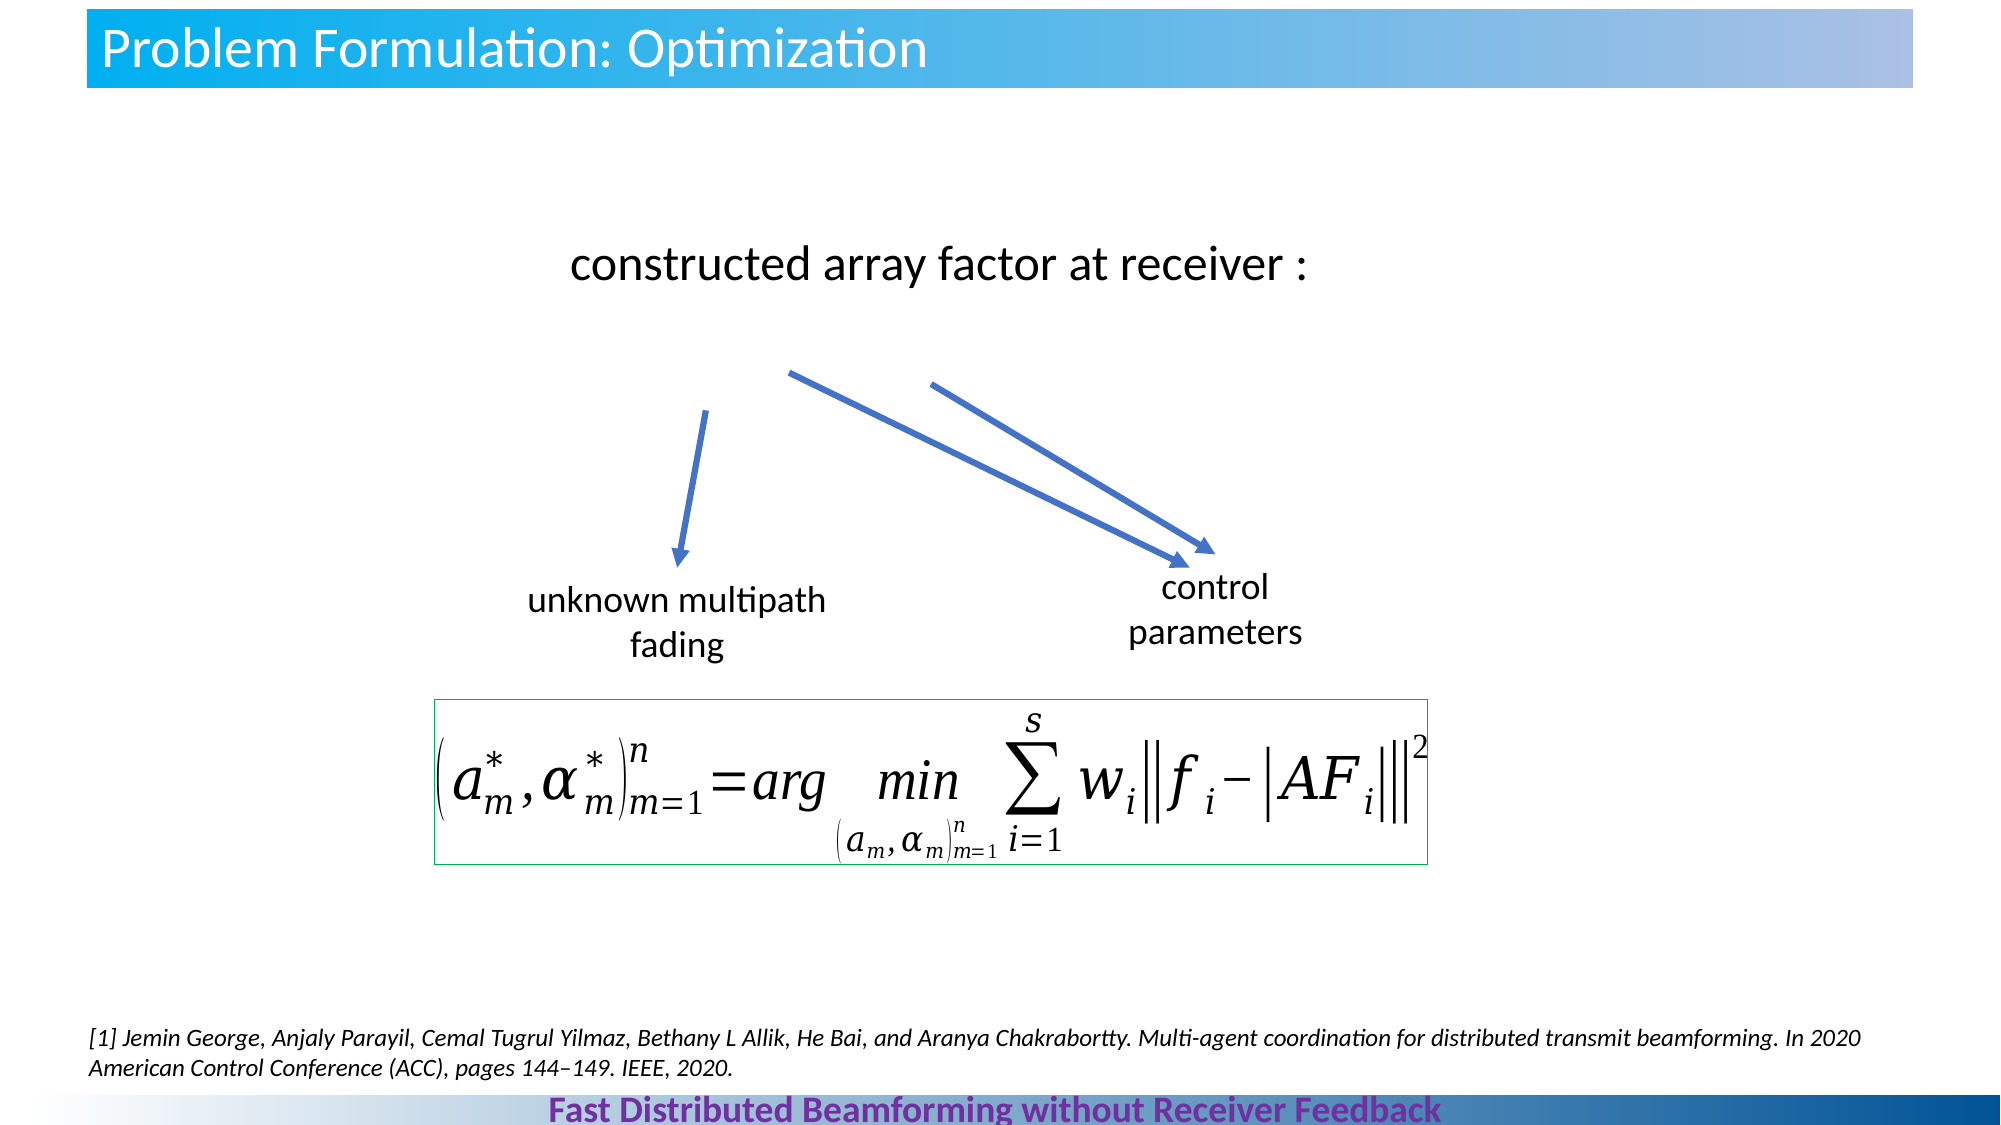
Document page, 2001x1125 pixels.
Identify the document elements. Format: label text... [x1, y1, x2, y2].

text_box Fast Distributed Beamforming without Receiver Feedback [533, 1090, 1466, 1125]
text_box control parameters [1094, 554, 1337, 659]
text_box [1] Jemin George, Anjaly Parayil, Cemal Tugrul Yilmaz, Bethany L Allik, He Bai, and Aranya Chakrabortty. Multi-agent coordination for distributed transmit beamforming. In 2020 American Control Conference (ACC), pages 144–149. IEEE, 2020. [73, 1014, 1966, 1090]
text_box Problem Formulation: Optimization [86, 9, 1913, 88]
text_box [789, 372, 1190, 568]
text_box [1190, 383, 1216, 555]
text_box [677, 410, 706, 568]
text_box unknown multipath fading [507, 567, 847, 673]
